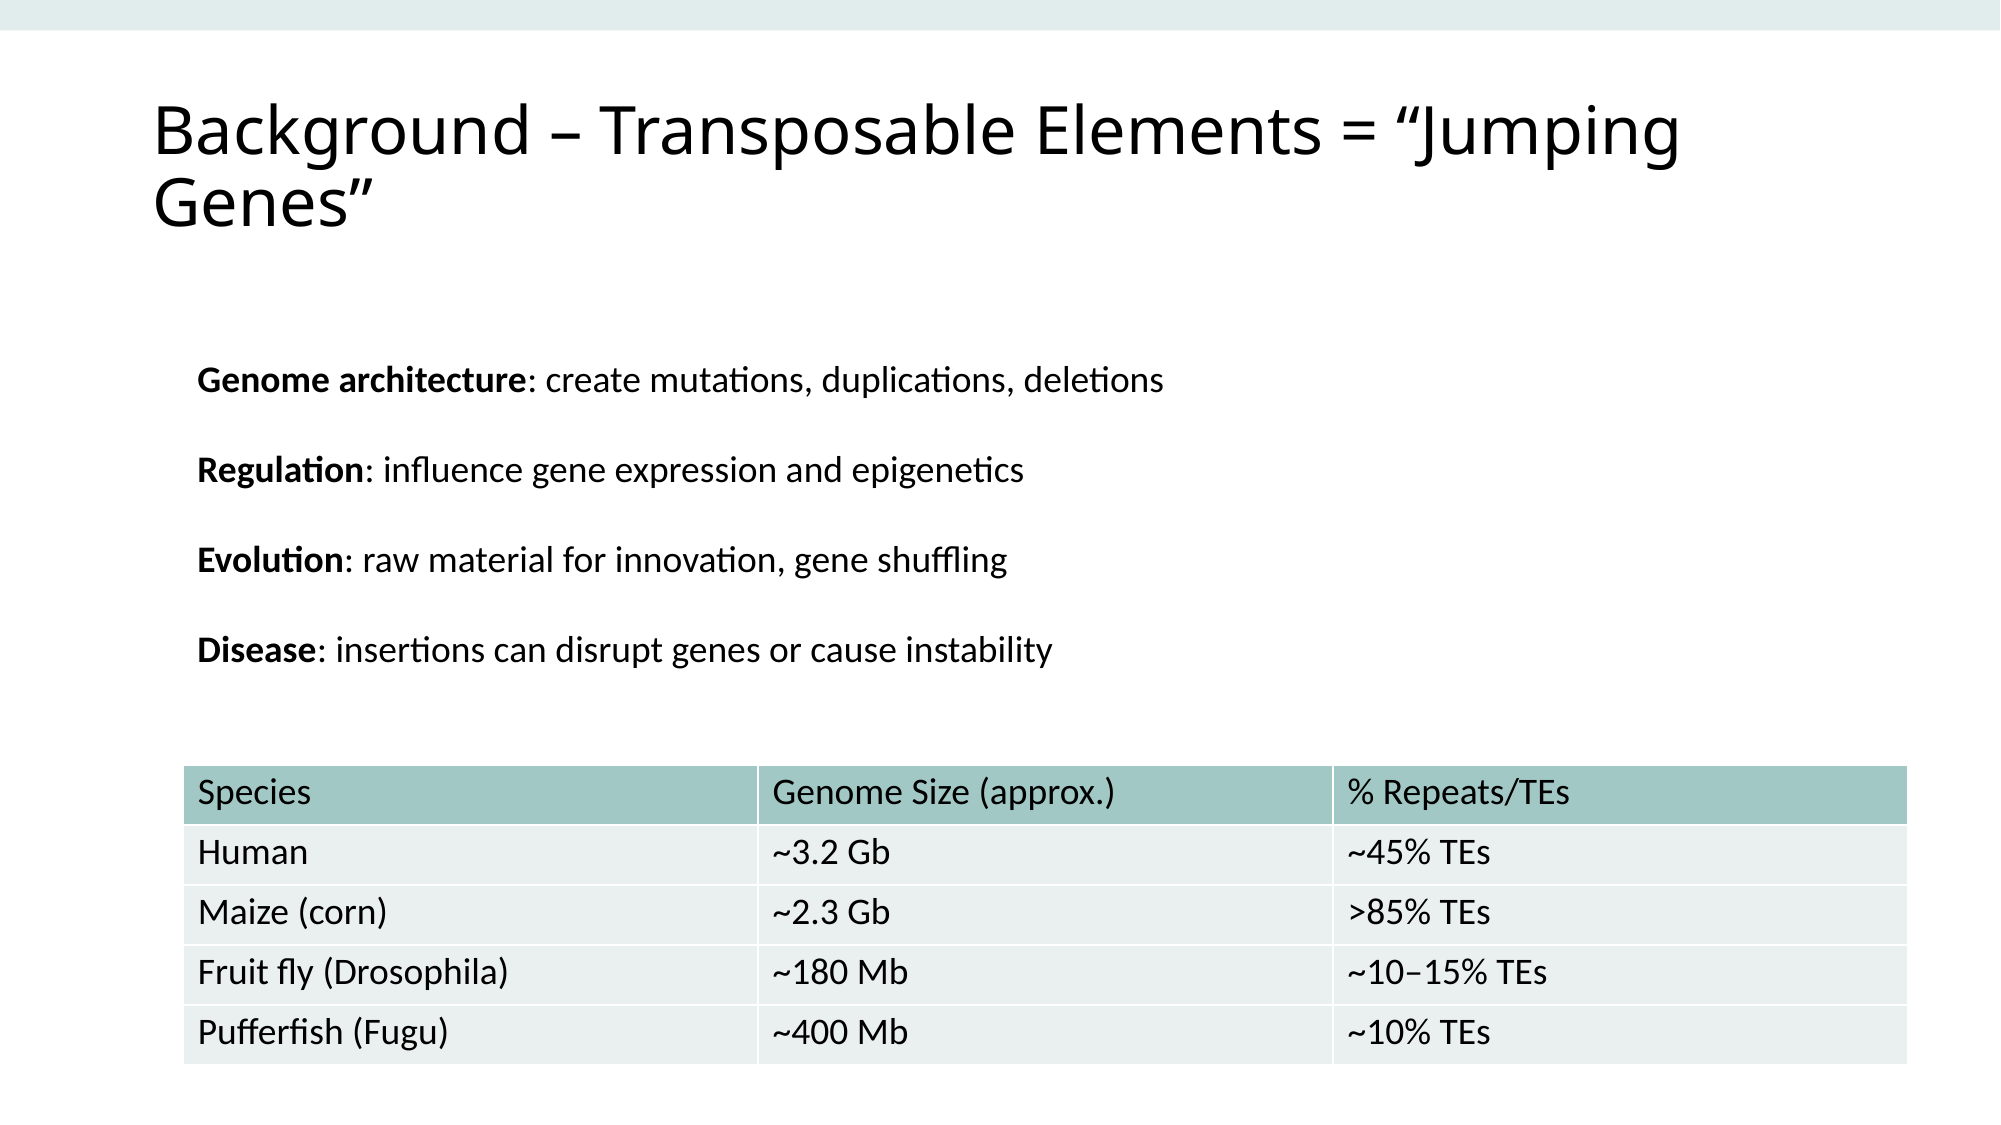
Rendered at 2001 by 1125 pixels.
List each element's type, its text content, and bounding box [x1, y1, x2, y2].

table_cell ~3.2 Gb [759, 826, 1332, 884]
table_header % Repeats/TEs [1334, 766, 1907, 824]
title Background – Transposable Elements = “Jumping Genes” [137, 59, 1863, 278]
table_cell Human [184, 826, 757, 884]
table_cell ~2.3 Gb [759, 886, 1332, 944]
table_cell ~400 Mb [759, 1006, 1332, 1064]
table_header Genome Size (approx.) [759, 766, 1332, 824]
table_cell Maize (corn) [184, 886, 757, 944]
table_cell Pufferfish (Fugu) [184, 1006, 757, 1064]
table_cell Fruit fly (Drosophila) [184, 946, 757, 1004]
text_box Genome architecture: create mutations, duplications, deletions Regulation: influence gene expression and epigenetics Evolution: raw material for innovation, gene shuffling Disease: insertions can disrupt genes or cause instability [182, 347, 1183, 678]
table_header Species [184, 766, 757, 824]
table_cell ~180 Mb [759, 946, 1332, 1004]
table_cell >85% TEs [1334, 886, 1907, 944]
table_cell ~45% TEs [1334, 826, 1907, 884]
table_cell ~10% TEs [1334, 1006, 1907, 1064]
table_cell ~10–15% TEs [1334, 946, 1907, 1004]
text_box [0, 0, 2000, 31]
